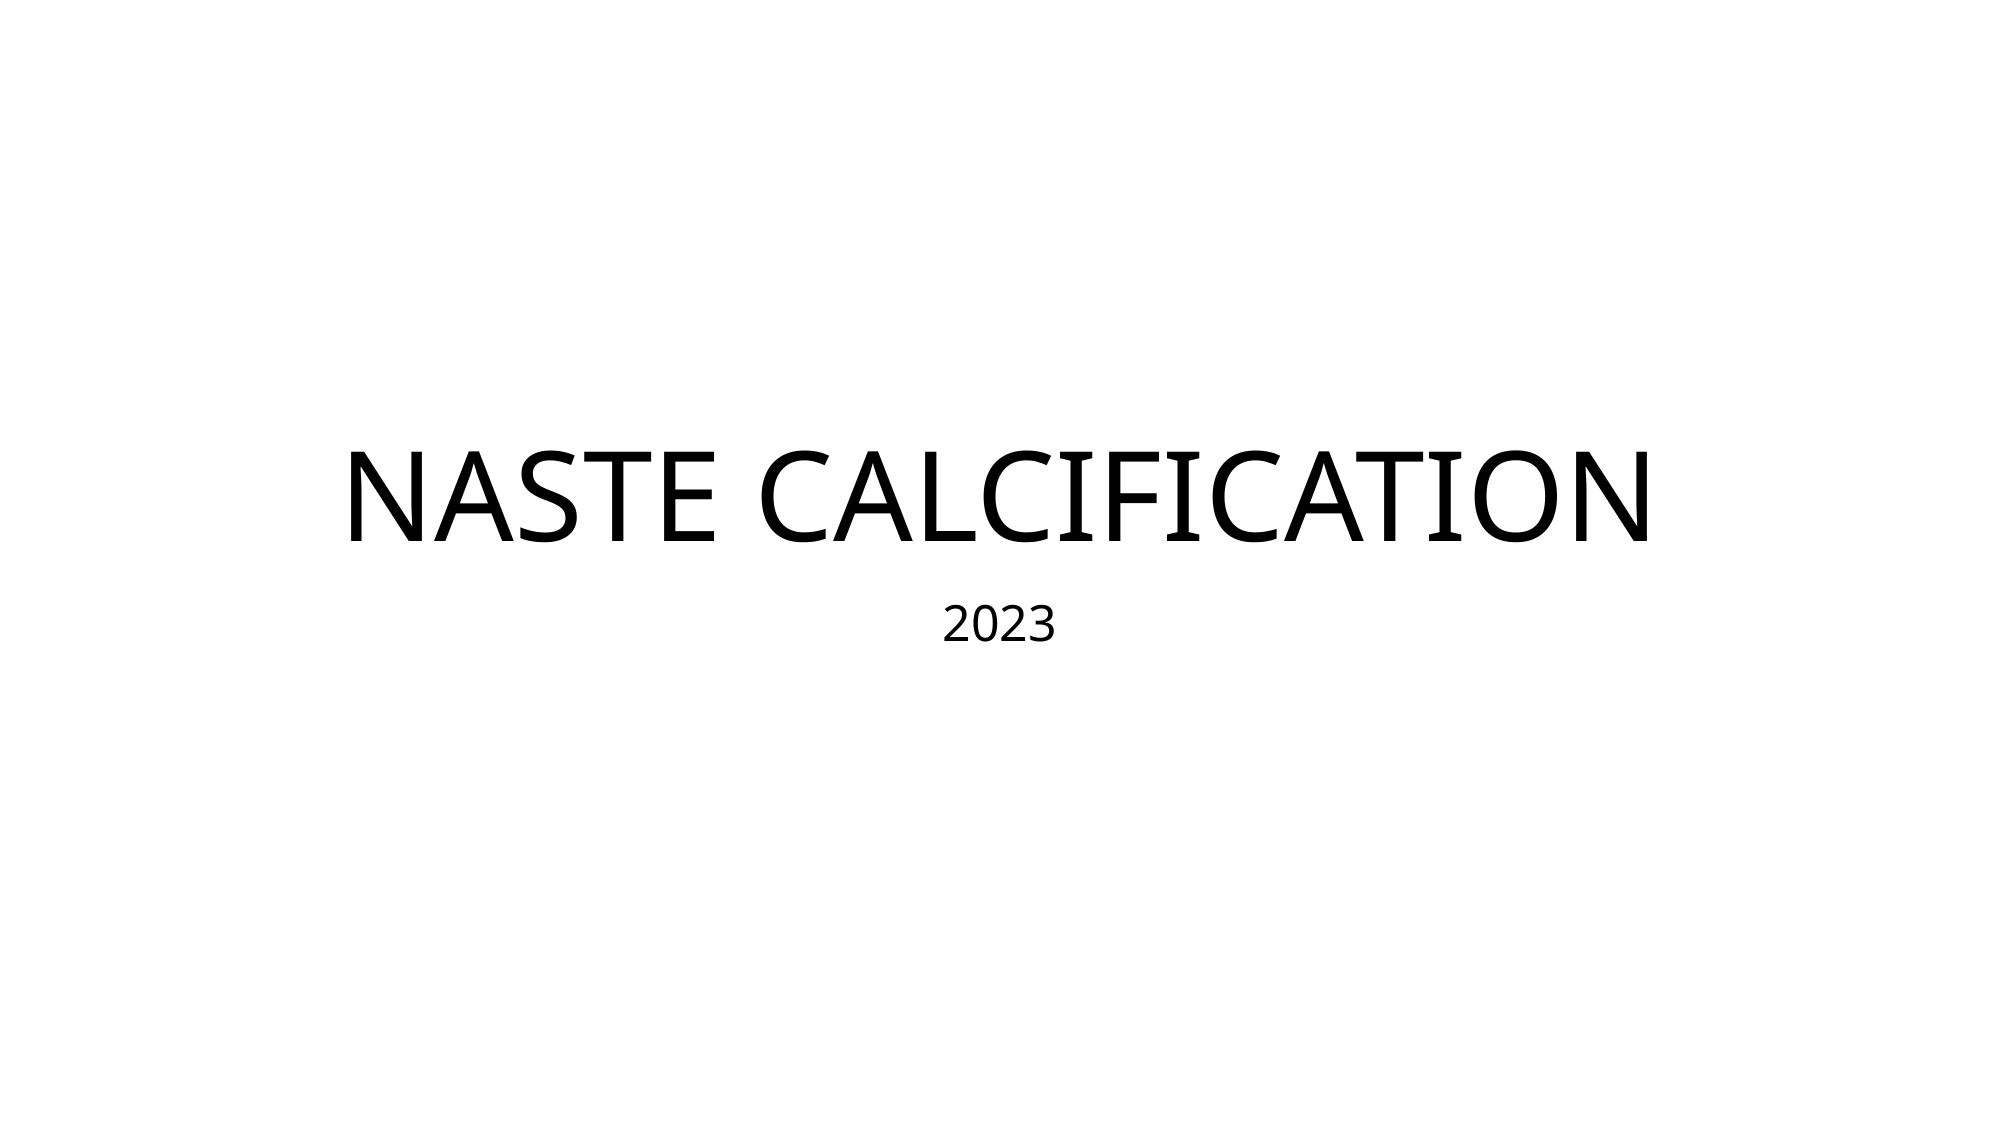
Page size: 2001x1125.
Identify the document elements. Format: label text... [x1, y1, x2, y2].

subtitle 2023 [249, 590, 1750, 863]
title NASTE CALCIFICATION [249, 184, 1750, 576]
